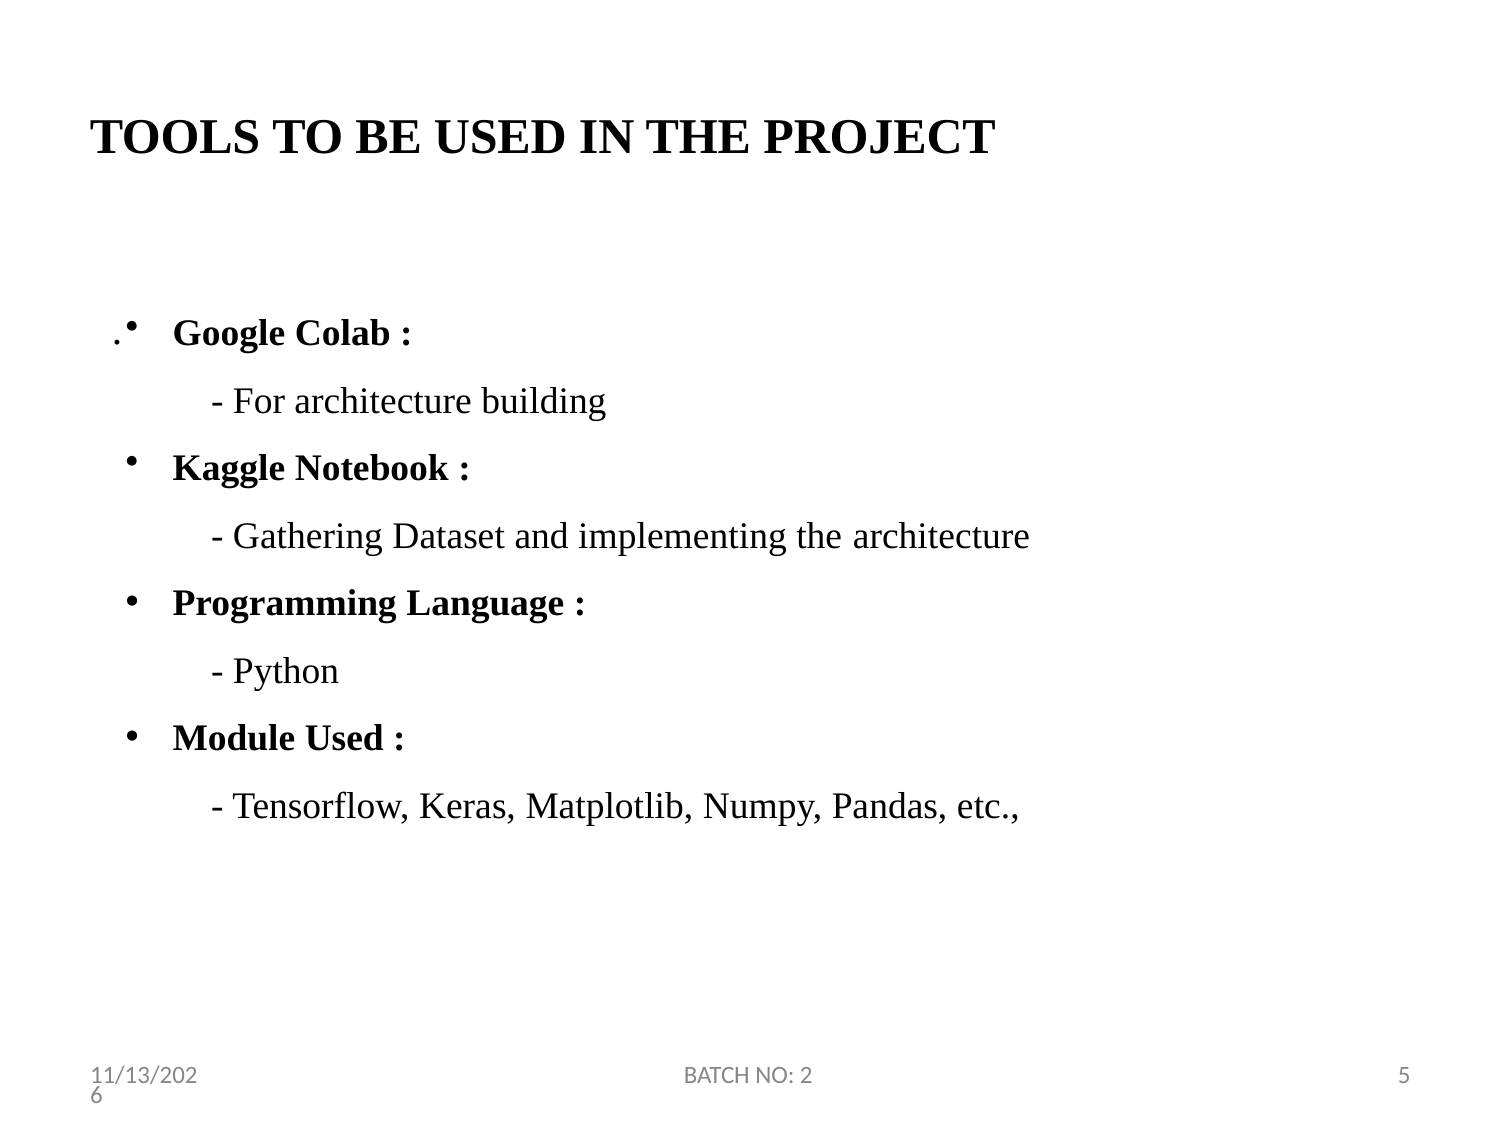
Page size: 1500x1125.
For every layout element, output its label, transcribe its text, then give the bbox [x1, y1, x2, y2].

slide_number 5 [1393, 1062, 1415, 1125]
text_box TOOLS TO BE USED IN THE PROJECT [87, 101, 1002, 164]
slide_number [87, 1062, 209, 1125]
footer BATCH NO: 2 [681, 1062, 817, 1125]
text_box Google Colab : - For architecture building Kaggle Notebook : - Gathering Dataset and implementing the architecture Programming Language : - Python Module Used : - Tensorflow, Keras, Matplotlib, Numpy, Pandas, etc., [110, 233, 1253, 901]
